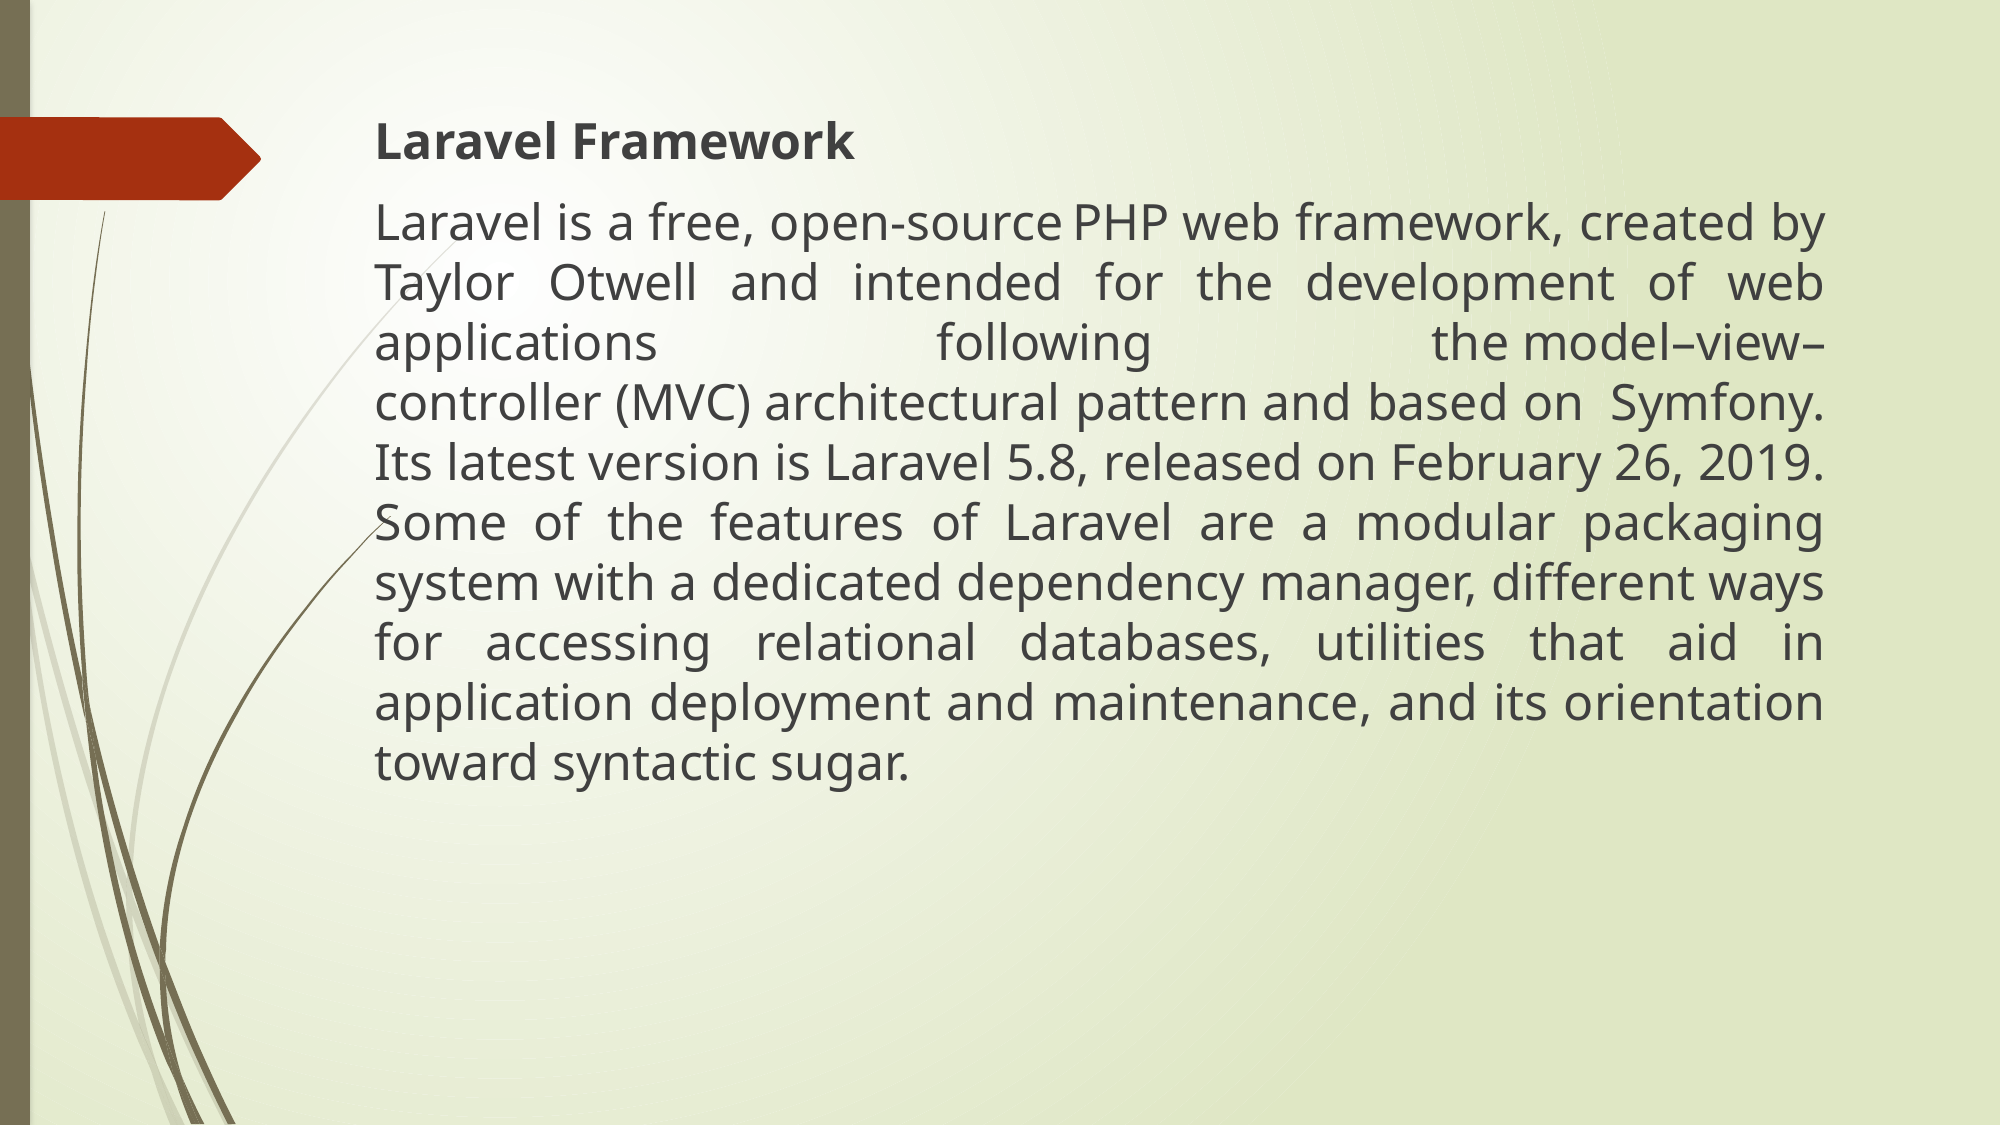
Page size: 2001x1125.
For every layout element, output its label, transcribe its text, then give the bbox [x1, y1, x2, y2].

list Laravel Framework Laravel is a free, open-source PHP web framework, created by Taylor Otwell and intended for the development of web applications following the model–view–controller (MVC) architectural pattern and based on Symfony. Its latest version is Laravel 5.8, released on February 26, 2019. Some of the features of Laravel are a modular packaging system with a dedicated dependency manager, different ways for accessing relational databases, utilities that aid in application deployment and maintenance, and its orientation toward syntactic sugar. [359, 102, 1842, 1098]
